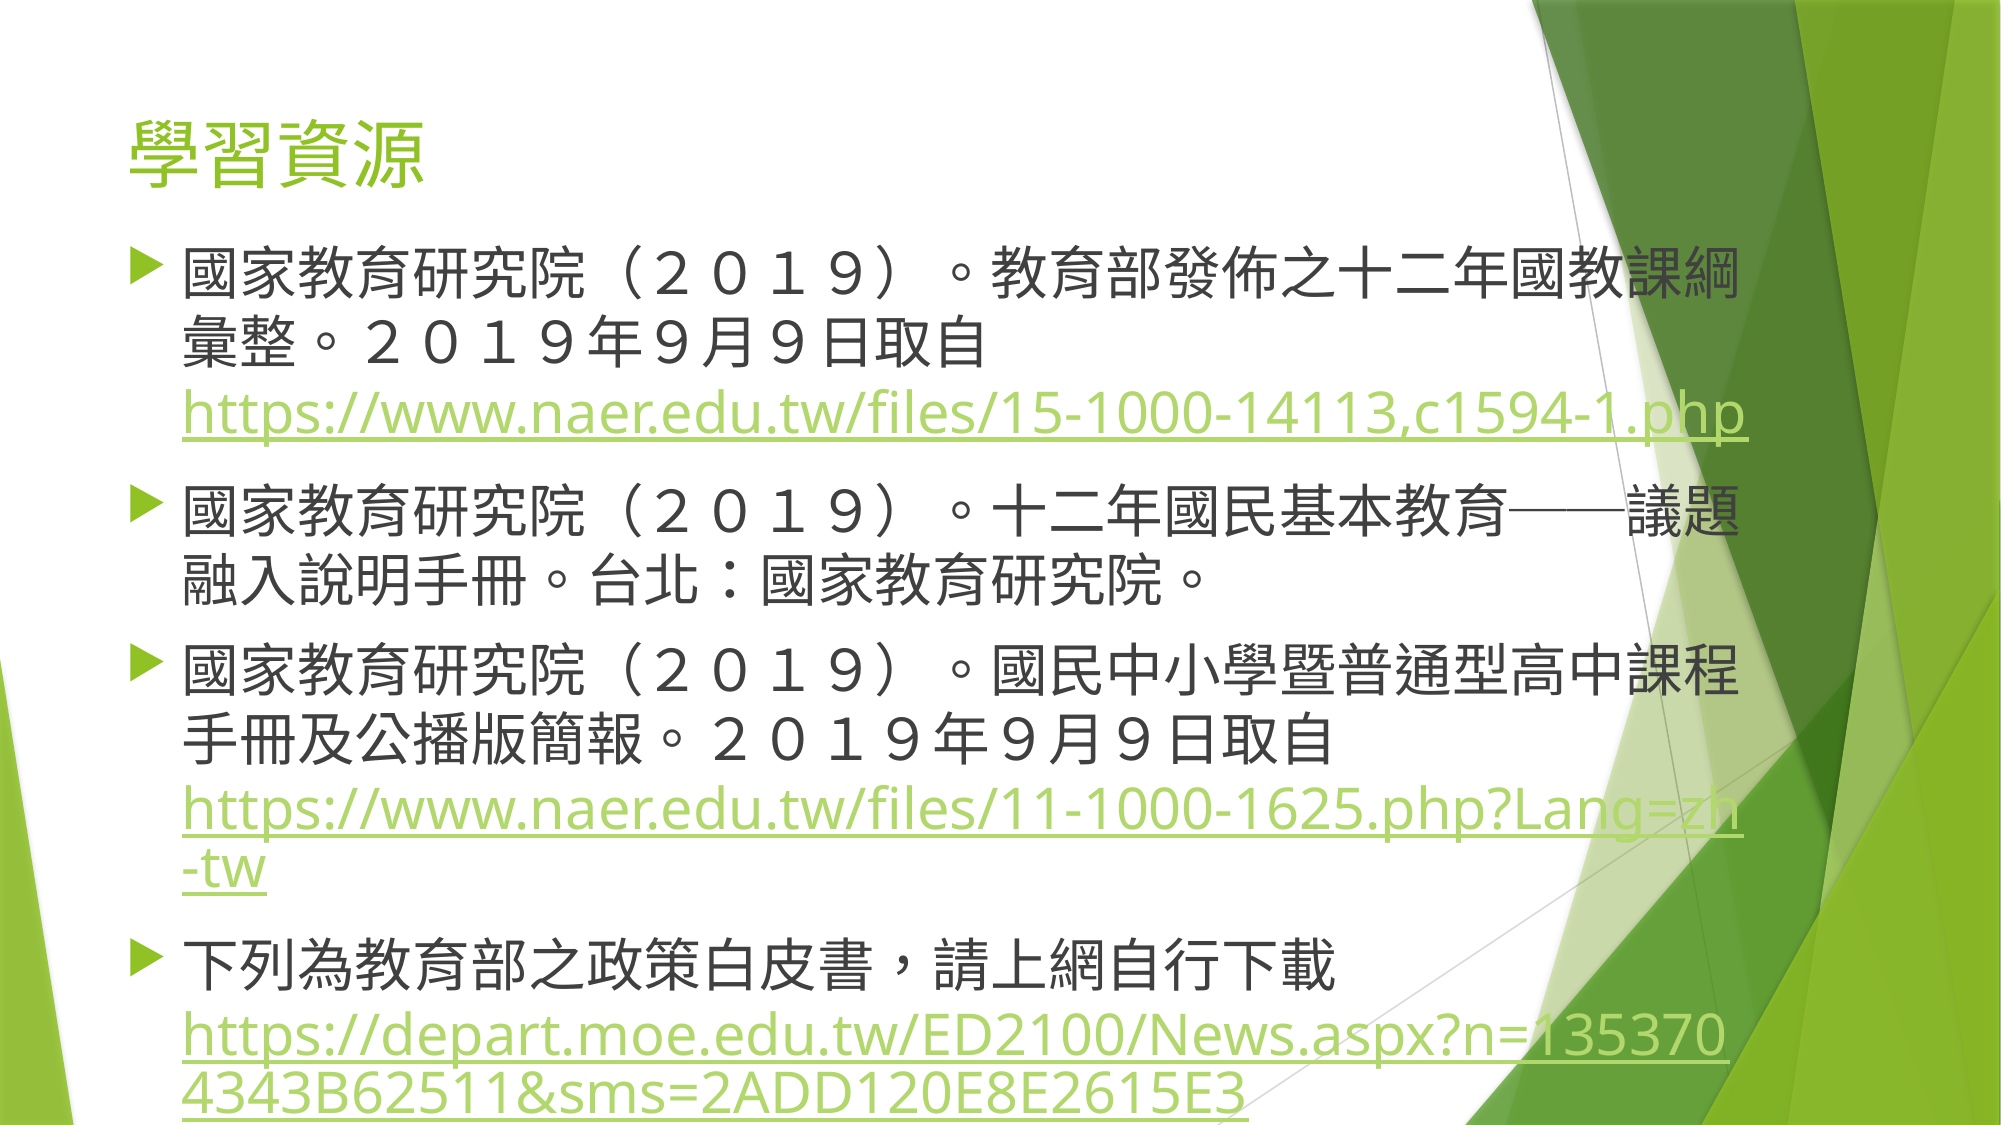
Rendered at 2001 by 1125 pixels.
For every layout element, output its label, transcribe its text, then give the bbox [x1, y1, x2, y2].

list 國家教育研究院（２０１９）。教育部發佈之十二年國教課綱彙整。２０１９年９月９日取自https://www.naer.edu.tw/files/15-1000-14113,c1594-1.php 國家教育研究院（２０１９）。十二年國民基本教育──議題融入說明手冊。台北：國家教育研究院。 國家教育研究院（２０１９）。國民中小學暨普通型高中課程手冊及公播版簡報。２０１９年９月９日取自https://www.naer.edu.tw/files/11-1000-1625.php?Lang=zh-tw 下列為教育部之政策白皮書，請上網自行下載https://depart.moe.edu.tw/ED2100/News.aspx?n=1353704343B62511&sms=2ADD120E8E2615E3： [111, 229, 1770, 1097]
title 學習資源 [111, 99, 1522, 229]
